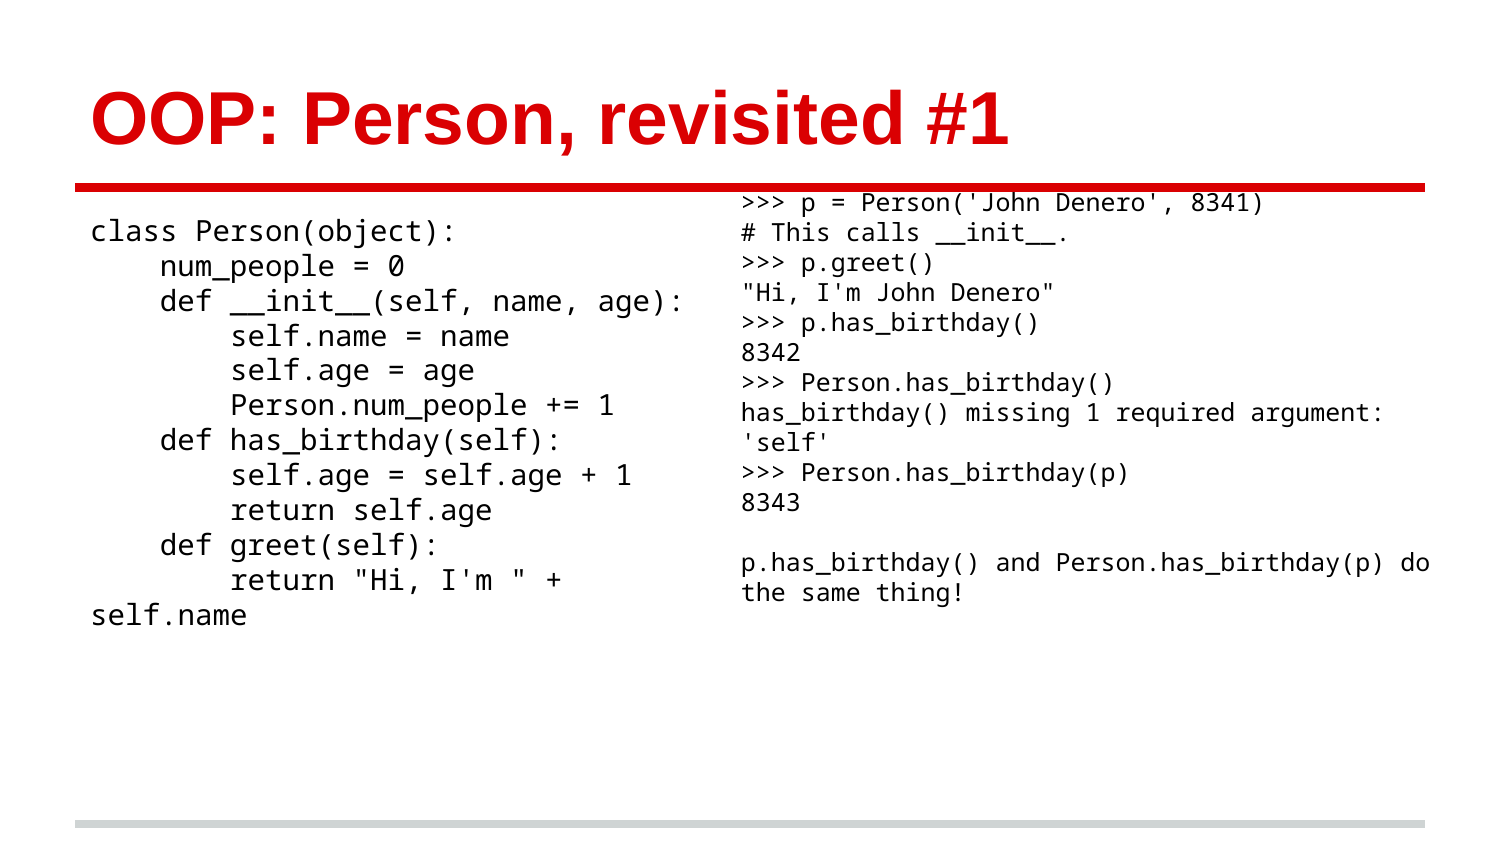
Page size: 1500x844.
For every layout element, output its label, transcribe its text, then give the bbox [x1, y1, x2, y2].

list class Person(object): num_people = 0 def __init__(self, name, age): self.name = name self.age = age Person.num_people += 1 def has_birthday(self): self.age = self.age + 1 return self.age def greet(self): return "Hi, I'm " + self.name [75, 196, 733, 808]
list >>> p = Person('John Denero', 8341) # This calls __init__. >>> p.greet() "Hi, I'm John Denero" >>> p.has_birthday() 8342 >>> Person.has_birthday() has_birthday() missing 1 required argument: 'self' >>> Person.has_birthday(p) 8343 p.has_birthday() and Person.has_birthday(p) do the same thing! [725, 171, 1475, 783]
title OOP: Person, revisited #1 [75, 33, 1425, 175]
